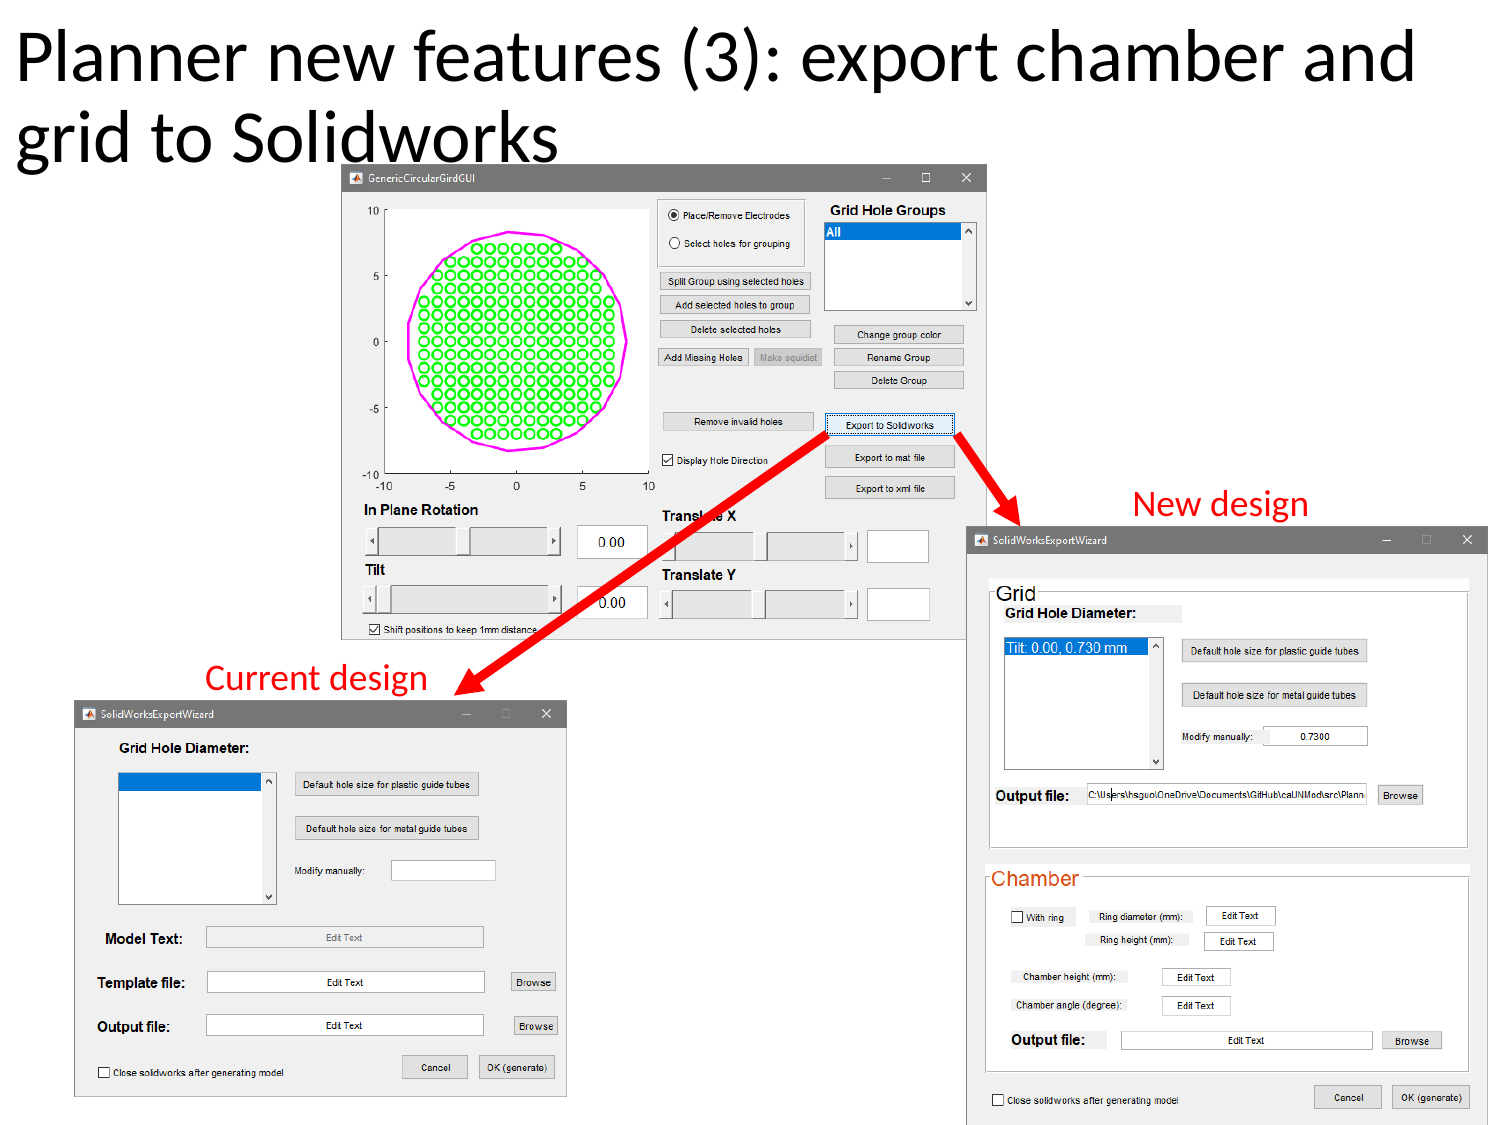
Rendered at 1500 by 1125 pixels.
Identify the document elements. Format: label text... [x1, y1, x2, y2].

picture [74, 700, 567, 1097]
picture [341, 164, 1488, 1125]
text_box Current design [190, 645, 492, 700]
text_box New design [1117, 471, 1344, 526]
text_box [453, 434, 828, 696]
text_box Planner new features (3): export chamber and grid to Solidworks [0, 8, 1500, 205]
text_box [956, 434, 1021, 527]
